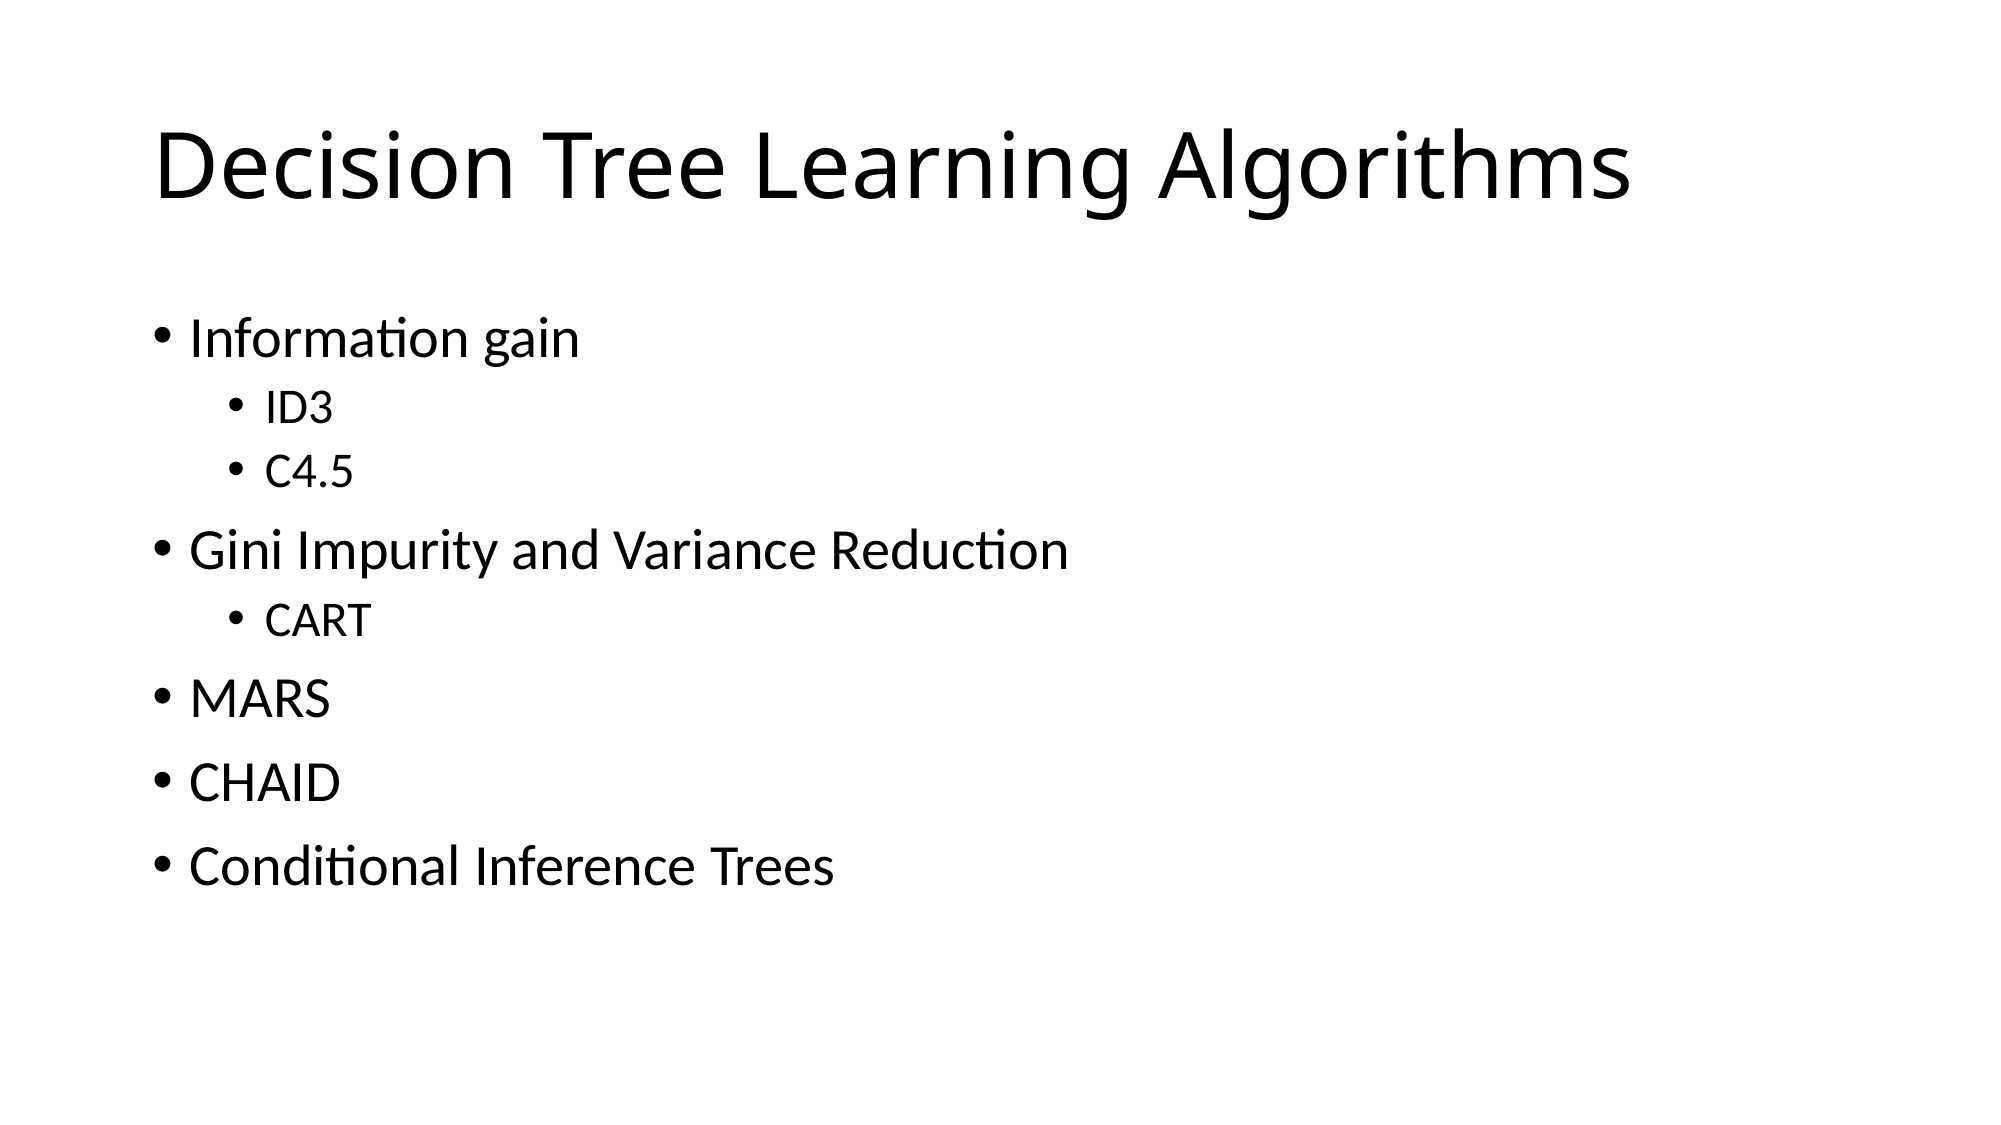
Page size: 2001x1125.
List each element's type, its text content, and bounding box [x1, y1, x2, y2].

title Decision Tree Learning Algorithms [137, 59, 1863, 278]
list Information gain ID3 C4.5 Gini Impurity and Variance Reduction CART MARS CHAID Conditional Inference Trees [137, 299, 1863, 1014]
